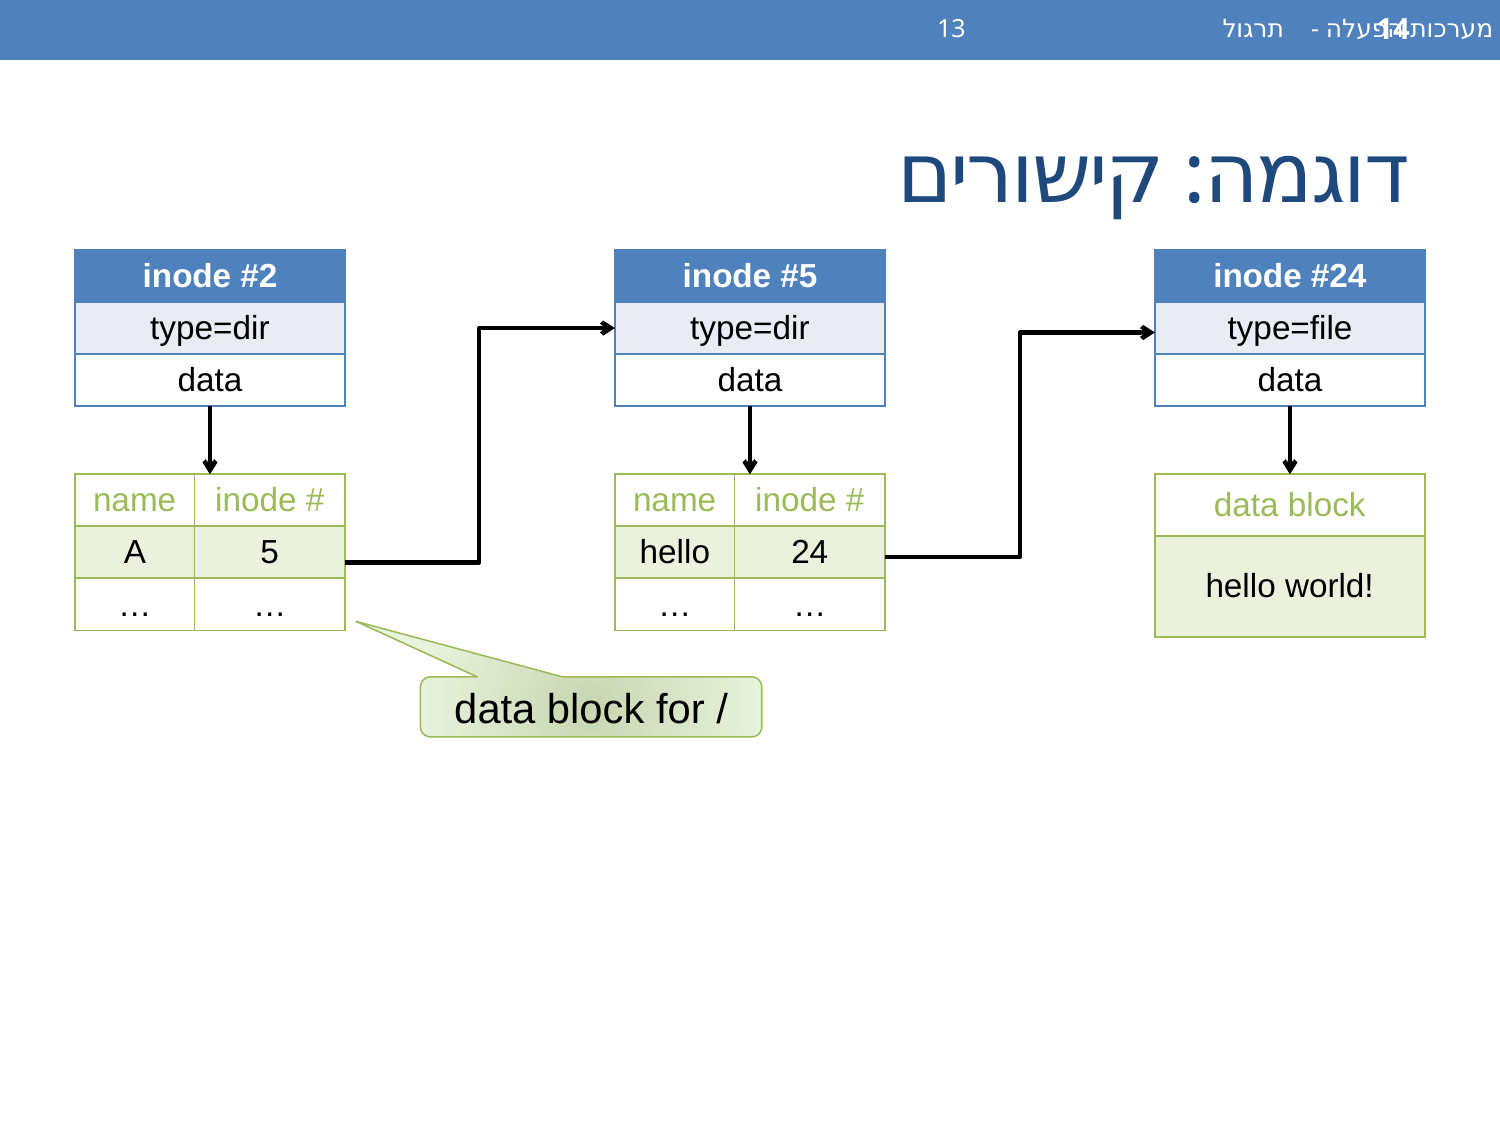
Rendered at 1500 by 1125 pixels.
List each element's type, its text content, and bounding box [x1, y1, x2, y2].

table_cell hello [616, 527, 734, 577]
table_cell A [76, 527, 194, 577]
table_header inode #5 [616, 251, 884, 301]
table_header name [623, 475, 734, 525]
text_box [884, 332, 1156, 557]
table_cell type=dir [616, 303, 884, 353]
table_cell … [76, 579, 194, 630]
footer מערכות הפעלה - תרגול 13 [562, 3, 1238, 57]
table_cell … [616, 579, 734, 630]
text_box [344, 332, 616, 563]
table_header inode #24 [1156, 251, 1424, 301]
table_cell 24 [735, 527, 884, 577]
table_cell data [76, 355, 341, 405]
table_header inode # [735, 475, 881, 525]
table_cell hello world! [1156, 537, 1424, 636]
table_header name [76, 475, 194, 525]
table_cell type=file [1156, 303, 1424, 353]
slide_number 14 [1250, 3, 1425, 57]
text_box data block for / [355, 620, 763, 738]
table_cell … [195, 579, 344, 630]
table_cell data [623, 355, 881, 405]
table_cell data [1163, 355, 1424, 405]
table_cell type=dir [76, 303, 344, 353]
table_cell … [735, 579, 884, 630]
table_header data block [1163, 475, 1424, 535]
table_cell 5 [195, 527, 344, 577]
title דוגמה: קישורים [75, 87, 1425, 250]
table_header inode # [195, 475, 341, 525]
table_header inode #2 [76, 251, 344, 301]
